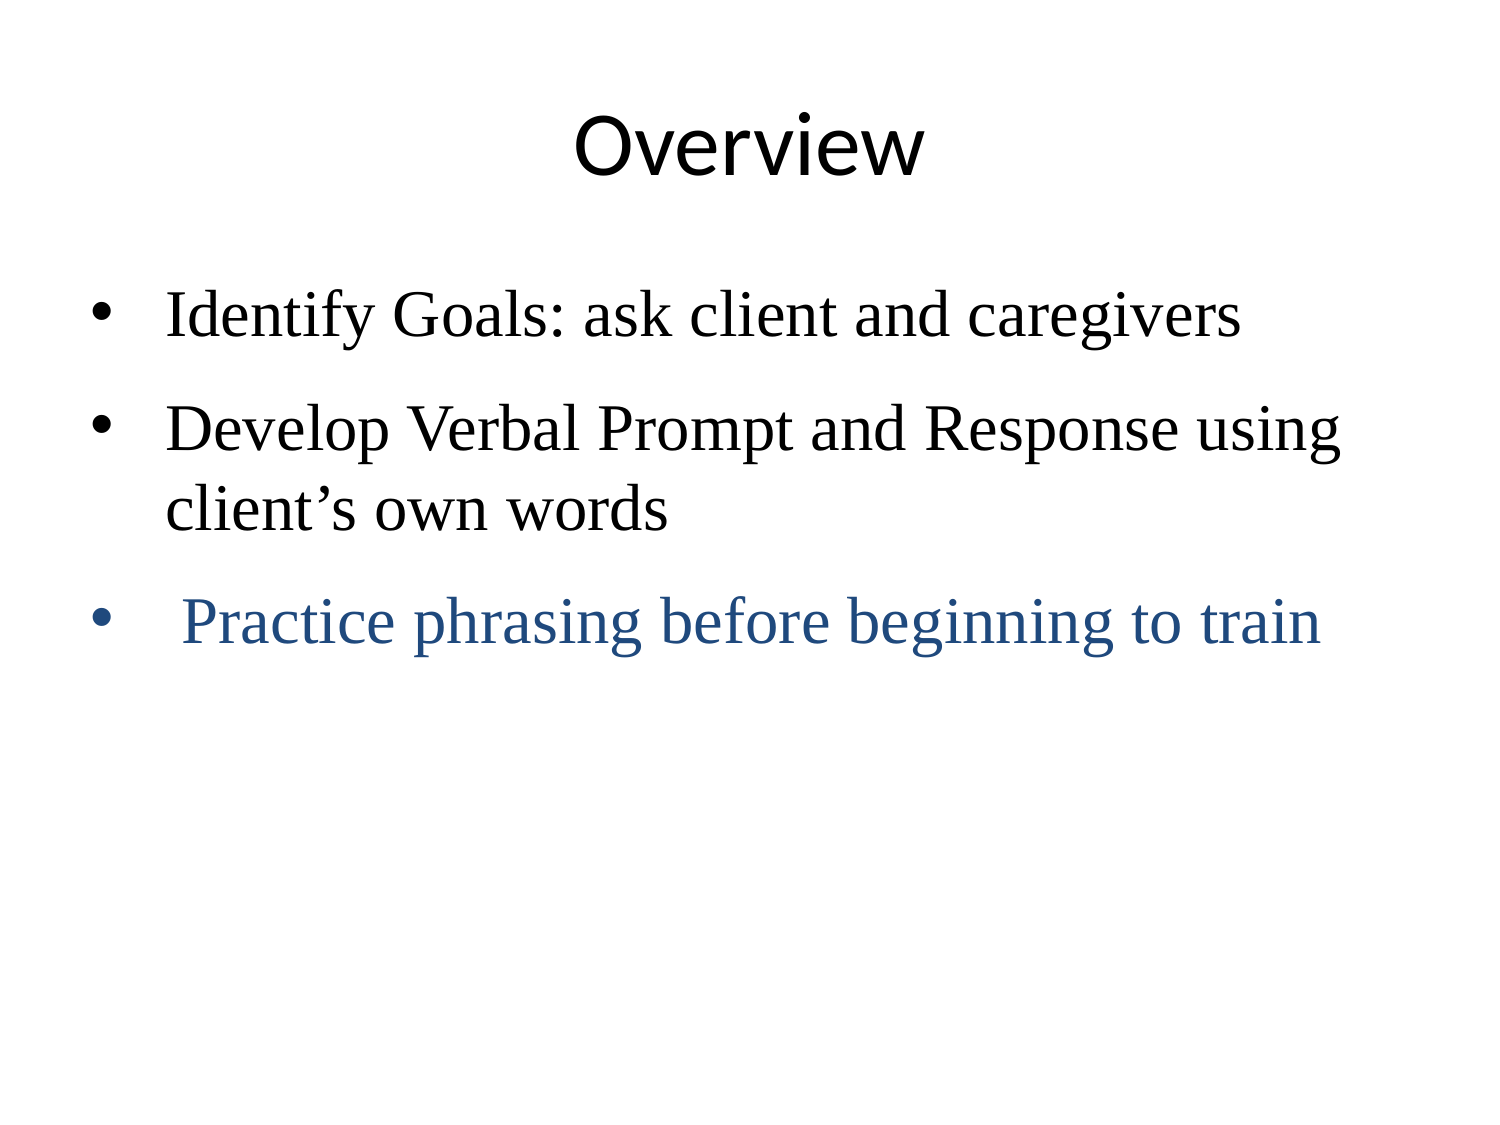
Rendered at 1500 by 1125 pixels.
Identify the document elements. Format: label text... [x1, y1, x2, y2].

list Identify Goals: ask client and caregivers Develop Verbal Prompt and Response using client’s own words Practice phrasing before beginning to train [75, 262, 1425, 1005]
title Overview [75, 45, 1425, 233]
